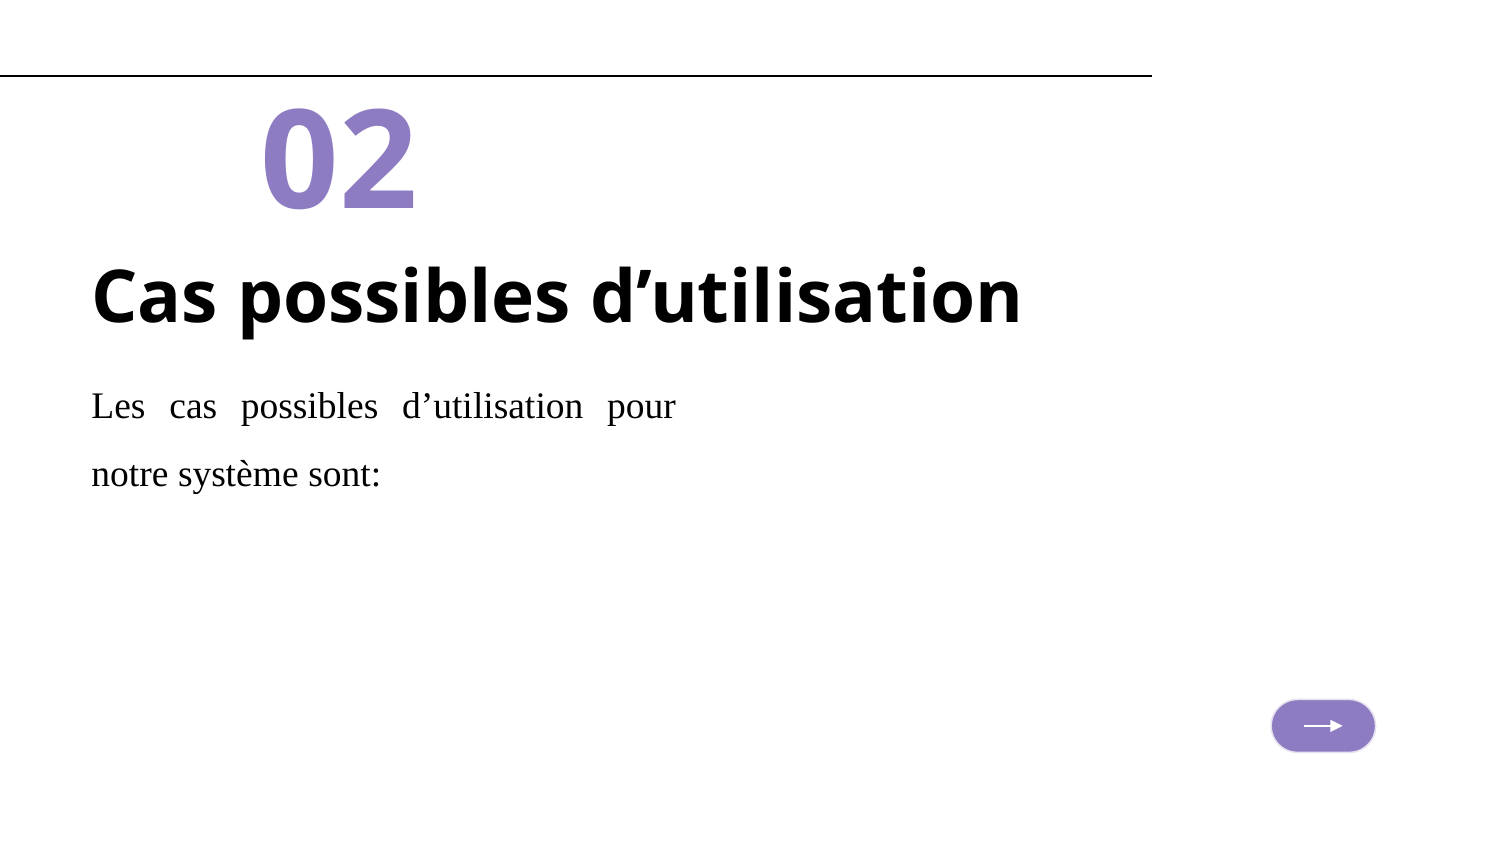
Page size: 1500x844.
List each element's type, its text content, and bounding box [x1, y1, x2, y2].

title Cas possibles d’utilisation [76, 224, 1083, 363]
subtitle Les cas possibles d’utilisation pour notre système sont: [76, 343, 692, 686]
title 02 [175, 56, 488, 260]
